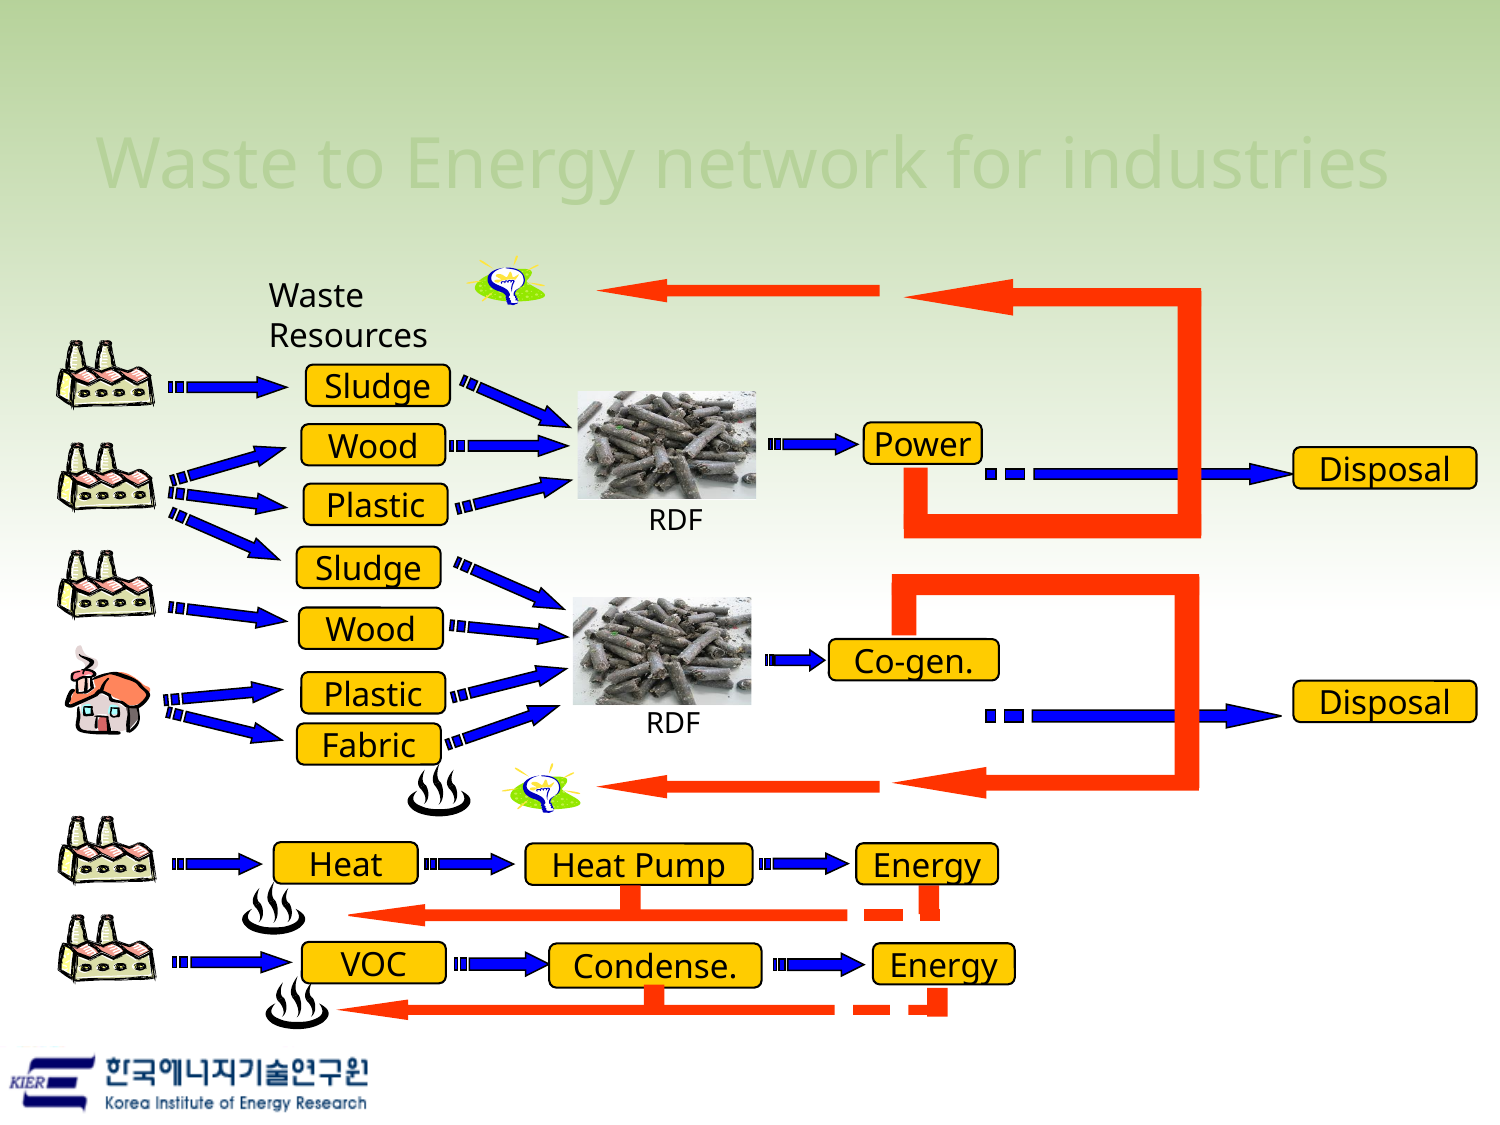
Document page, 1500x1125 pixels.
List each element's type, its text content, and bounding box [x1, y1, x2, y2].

text_box RDF [575, 493, 776, 544]
text_box [177, 471, 188, 484]
text_box [468, 621, 567, 645]
text_box [186, 604, 287, 628]
text_box [920, 910, 939, 921]
text_box Power [863, 422, 898, 464]
text_box [457, 620, 466, 632]
text_box [175, 510, 187, 523]
text_box [620, 885, 641, 910]
text_box [182, 681, 282, 704]
text_box [172, 858, 176, 870]
text_box [769, 649, 825, 671]
text_box Fabric [296, 723, 441, 765]
text_box [1207, 463, 1293, 485]
text_box [462, 706, 559, 744]
text_box [473, 477, 572, 510]
text_box [430, 858, 437, 870]
text_box [438, 853, 514, 875]
text_box [187, 377, 287, 398]
text_box [765, 858, 771, 869]
text_box [186, 489, 287, 515]
text_box [466, 378, 478, 391]
text_box [1204, 704, 1282, 728]
text_box [186, 853, 262, 875]
text_box [178, 858, 184, 870]
picture [577, 390, 757, 500]
text_box Waste Resources [253, 267, 514, 362]
text_box [453, 557, 462, 568]
text_box [460, 958, 467, 971]
text_box [455, 503, 462, 515]
text_box [779, 958, 785, 971]
picture [265, 975, 329, 1030]
text_box [759, 858, 763, 869]
text_box [175, 488, 185, 500]
text_box [918, 885, 940, 915]
text_box [468, 435, 568, 457]
picture [572, 597, 752, 706]
picture [52, 337, 159, 413]
text_box [459, 375, 468, 387]
text_box Co-gen. [828, 638, 886, 681]
text_box Energy [872, 943, 1015, 985]
text_box [865, 910, 902, 921]
text_box Heat [273, 842, 418, 884]
text_box [596, 774, 880, 799]
text_box Sludge [305, 364, 451, 407]
text_box [449, 440, 454, 452]
text_box Plastic [303, 483, 448, 526]
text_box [903, 278, 1202, 539]
text_box RDF [572, 696, 774, 747]
text_box [185, 515, 280, 560]
picture [241, 881, 306, 935]
picture [54, 813, 161, 889]
text_box Heat Pump [525, 843, 753, 885]
title Waste to Energy network for industries [17, 66, 1471, 254]
text_box [457, 688, 468, 701]
text_box [452, 735, 463, 748]
text_box [348, 904, 847, 926]
text_box [445, 738, 453, 750]
text_box [179, 957, 188, 968]
text_box [774, 439, 781, 450]
text_box [783, 434, 858, 455]
text_box [449, 620, 455, 631]
text_box [908, 1004, 927, 1015]
text_box Wood [298, 607, 443, 649]
text_box VOC [301, 941, 446, 984]
text_box [168, 601, 174, 613]
text_box [853, 1004, 890, 1015]
text_box [163, 694, 169, 706]
text_box [187, 446, 285, 481]
text_box Disposal [1293, 680, 1477, 723]
picture [501, 762, 581, 814]
text_box [643, 984, 665, 1004]
text_box [470, 564, 565, 610]
picture [407, 762, 471, 817]
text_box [891, 573, 1200, 799]
text_box [168, 382, 173, 393]
text_box [457, 440, 465, 452]
text_box [183, 711, 282, 744]
text_box [460, 560, 472, 573]
text_box [469, 952, 549, 977]
text_box [773, 853, 849, 874]
picture [53, 440, 160, 516]
text_box [468, 665, 567, 698]
text_box [170, 474, 177, 486]
picture [64, 645, 151, 735]
text_box [596, 278, 880, 303]
text_box [773, 958, 777, 971]
text_box [176, 382, 184, 393]
text_box [171, 693, 180, 705]
text_box [173, 708, 183, 721]
text_box [191, 952, 291, 973]
text_box Energy [856, 843, 999, 885]
text_box Condense. [549, 943, 762, 988]
text_box [166, 707, 173, 718]
text_box [462, 500, 473, 513]
picture [53, 547, 160, 623]
text_box [476, 382, 571, 428]
text_box [927, 987, 948, 1017]
text_box [450, 691, 457, 703]
text_box Sludge [296, 546, 441, 589]
text_box [168, 487, 174, 499]
text_box Plastic [301, 672, 446, 714]
text_box Wood [301, 424, 446, 466]
text_box [336, 999, 835, 1021]
picture [466, 255, 546, 306]
text_box [172, 957, 177, 968]
text_box Disposal [1293, 447, 1477, 489]
text_box [454, 958, 458, 971]
text_box [169, 507, 177, 519]
picture [54, 911, 161, 987]
text_box [175, 602, 185, 614]
text_box [787, 953, 864, 977]
picture [0, 1046, 374, 1125]
